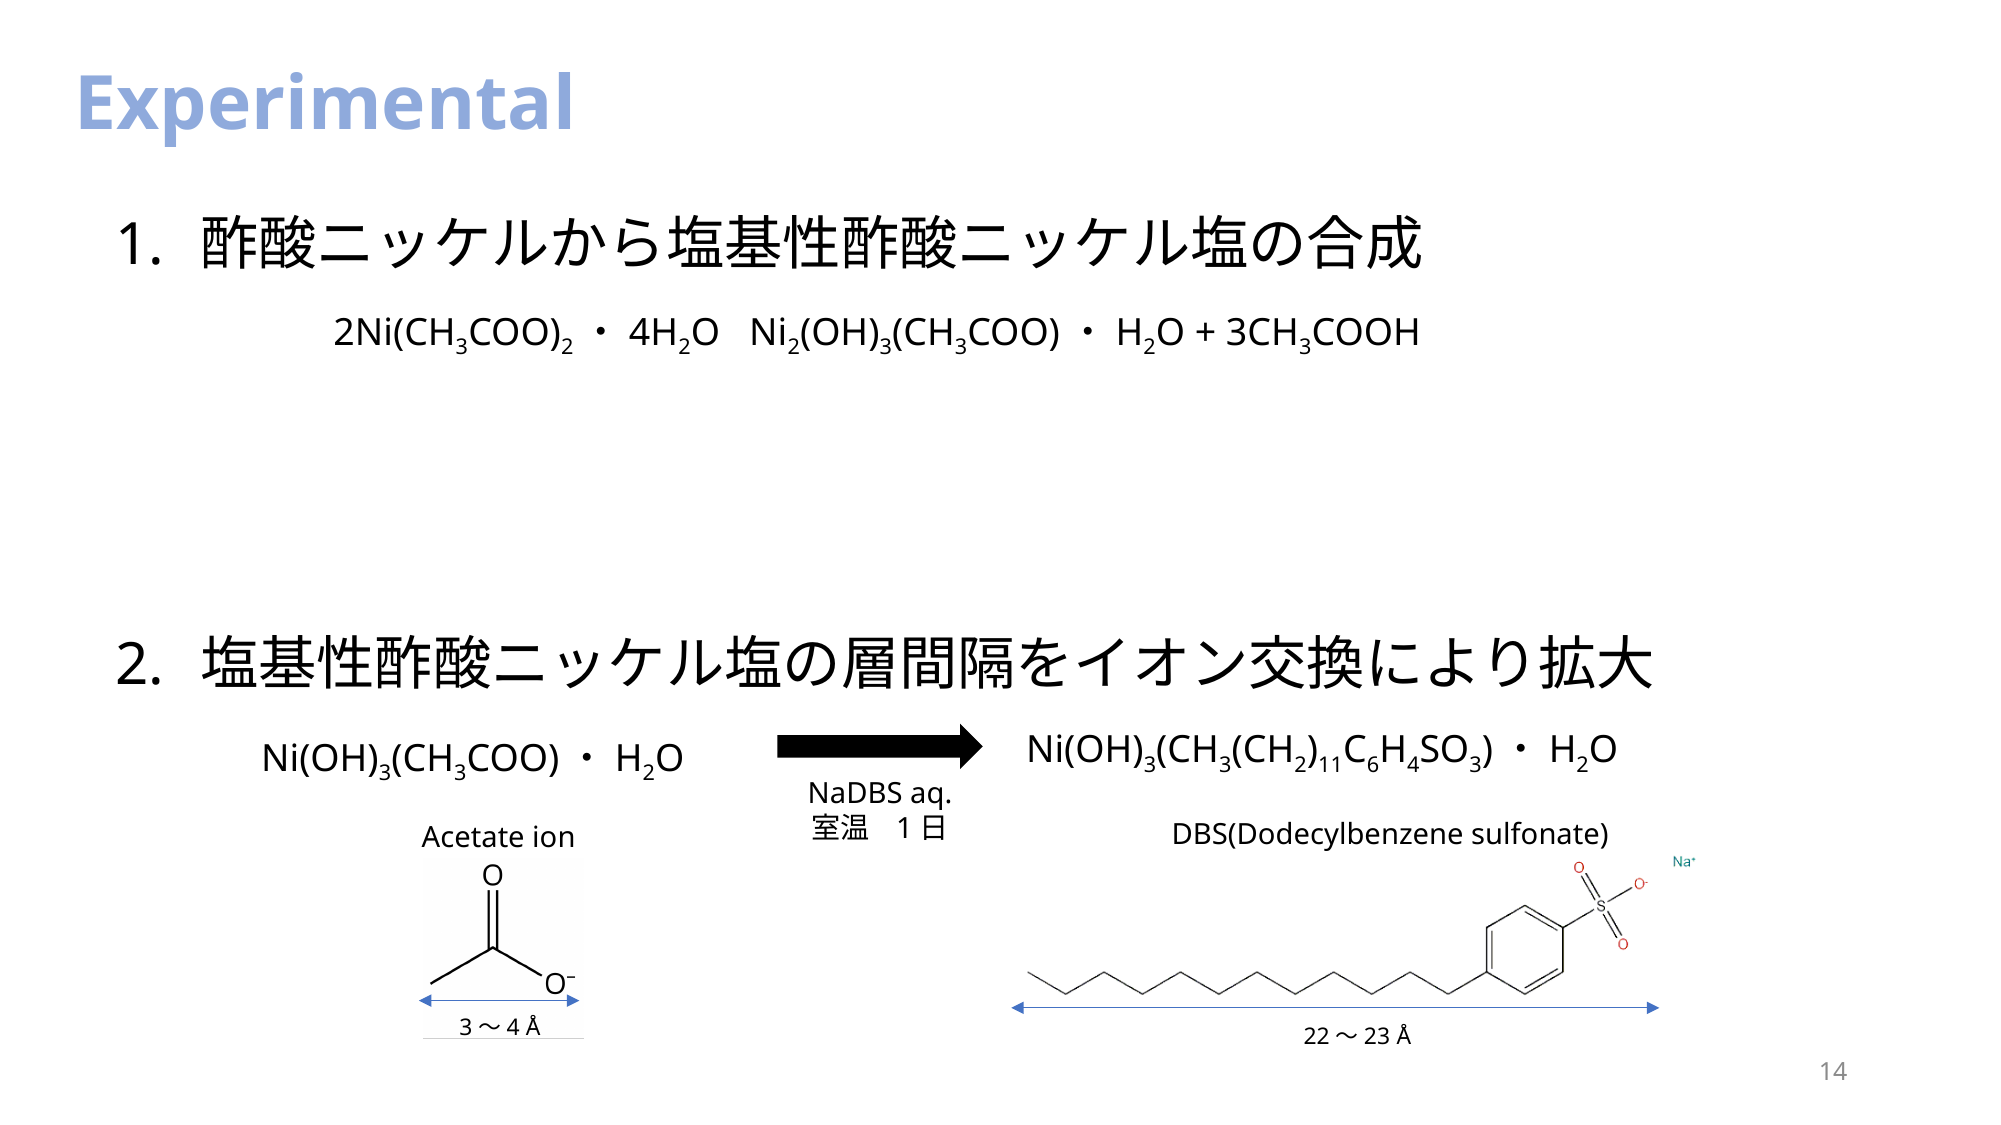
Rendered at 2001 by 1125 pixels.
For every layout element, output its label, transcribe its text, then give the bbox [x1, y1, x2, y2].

title Experimental [59, 52, 730, 159]
slide_number 14 [1412, 1042, 1863, 1103]
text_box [246, 718, 1719, 1058]
text_box 酢酸ニッケルから塩基性酢酸ニッケル塩の合成 塩基性酢酸ニッケル塩の層間隔をイオン交換により拡大 [101, 198, 1899, 704]
